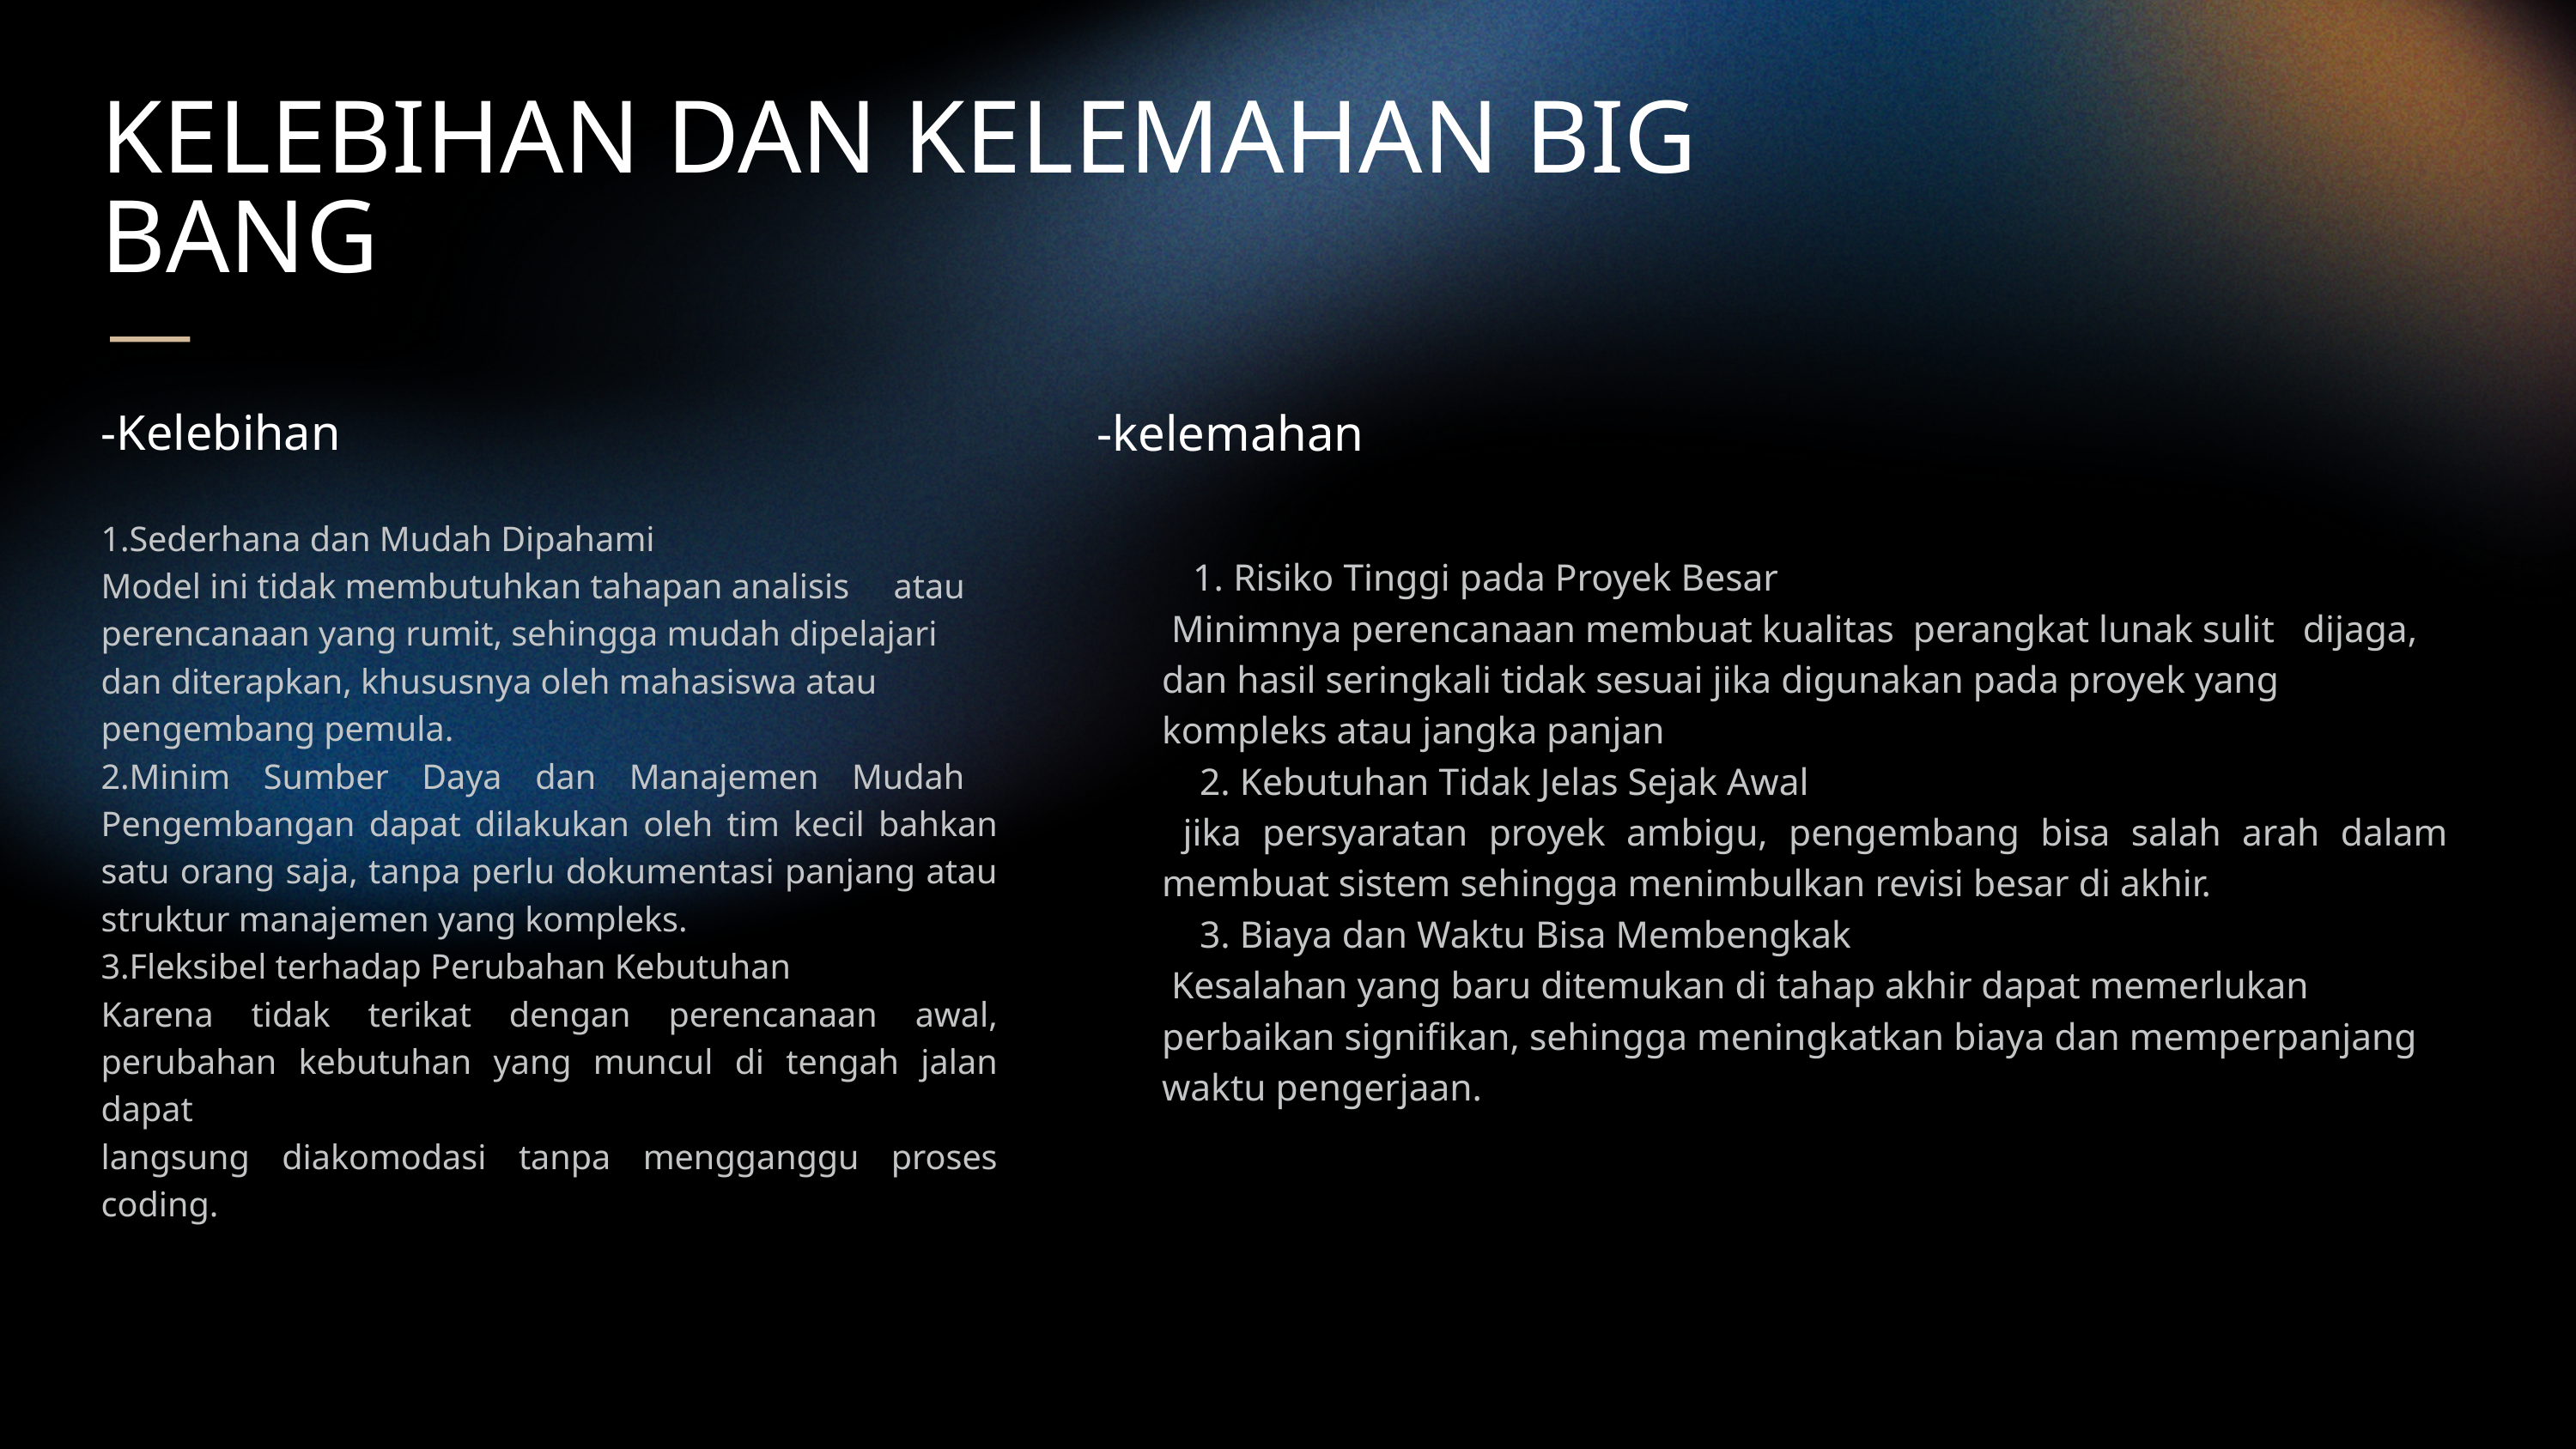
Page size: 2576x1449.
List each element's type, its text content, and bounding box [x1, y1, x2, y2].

text_box -Kelebihan [100, 392, 811, 461]
text_box Risiko Tinggi pada Proyek Besar Minimnya perencanaan membuat kualitas perangkat lunak sulit dijaga, dan hasil seringkali tidak sesuai jika digunakan pada proyek yang kompleks atau jangka panjan 2. Kebutuhan Tidak Jelas Sejak Awal jika persyaratan proyek ambigu, pengembang bisa salah arah dalam membuat sistem sehingga menimbulkan revisi besar di akhir. 3. Biaya dan Waktu Bisa Membengkak Kesalahan yang baru ditemukan di tahap akhir dapat memerlukan perbaikan signifikan, sehingga meningkatkan biaya dan memperpanjang waktu pengerjaan. [1162, 547, 2448, 1160]
text_box -kelemahan [1097, 392, 1805, 461]
text_box 1.Sederhana dan Mudah Dipahami Model ini tidak membutuhkan tahapan analisis atau perencanaan yang rumit, sehingga mudah dipelajari dan diterapkan, khususnya oleh mahasiswa atau pengembang pemula. 2.Minim Sumber Daya dan Manajemen Mudah Pengembangan dapat dilakukan oleh tim kecil bahkan satu orang saja, tanpa perlu dokumentasi panjang atau struktur manajemen yang kompleks. 3.Fleksibel terhadap Perubahan Kebutuhan Karena tidak terikat dengan perencanaan awal, perubahan kebutuhan yang muncul di tengah jalan dapat langsung diakomodasi tanpa mengganggu proses coding. [100, 510, 999, 1319]
text_box KELEBIHAN DAN KELEMAHAN BIG BANG [100, 92, 1733, 294]
text_box [0, 0, 2576, 989]
